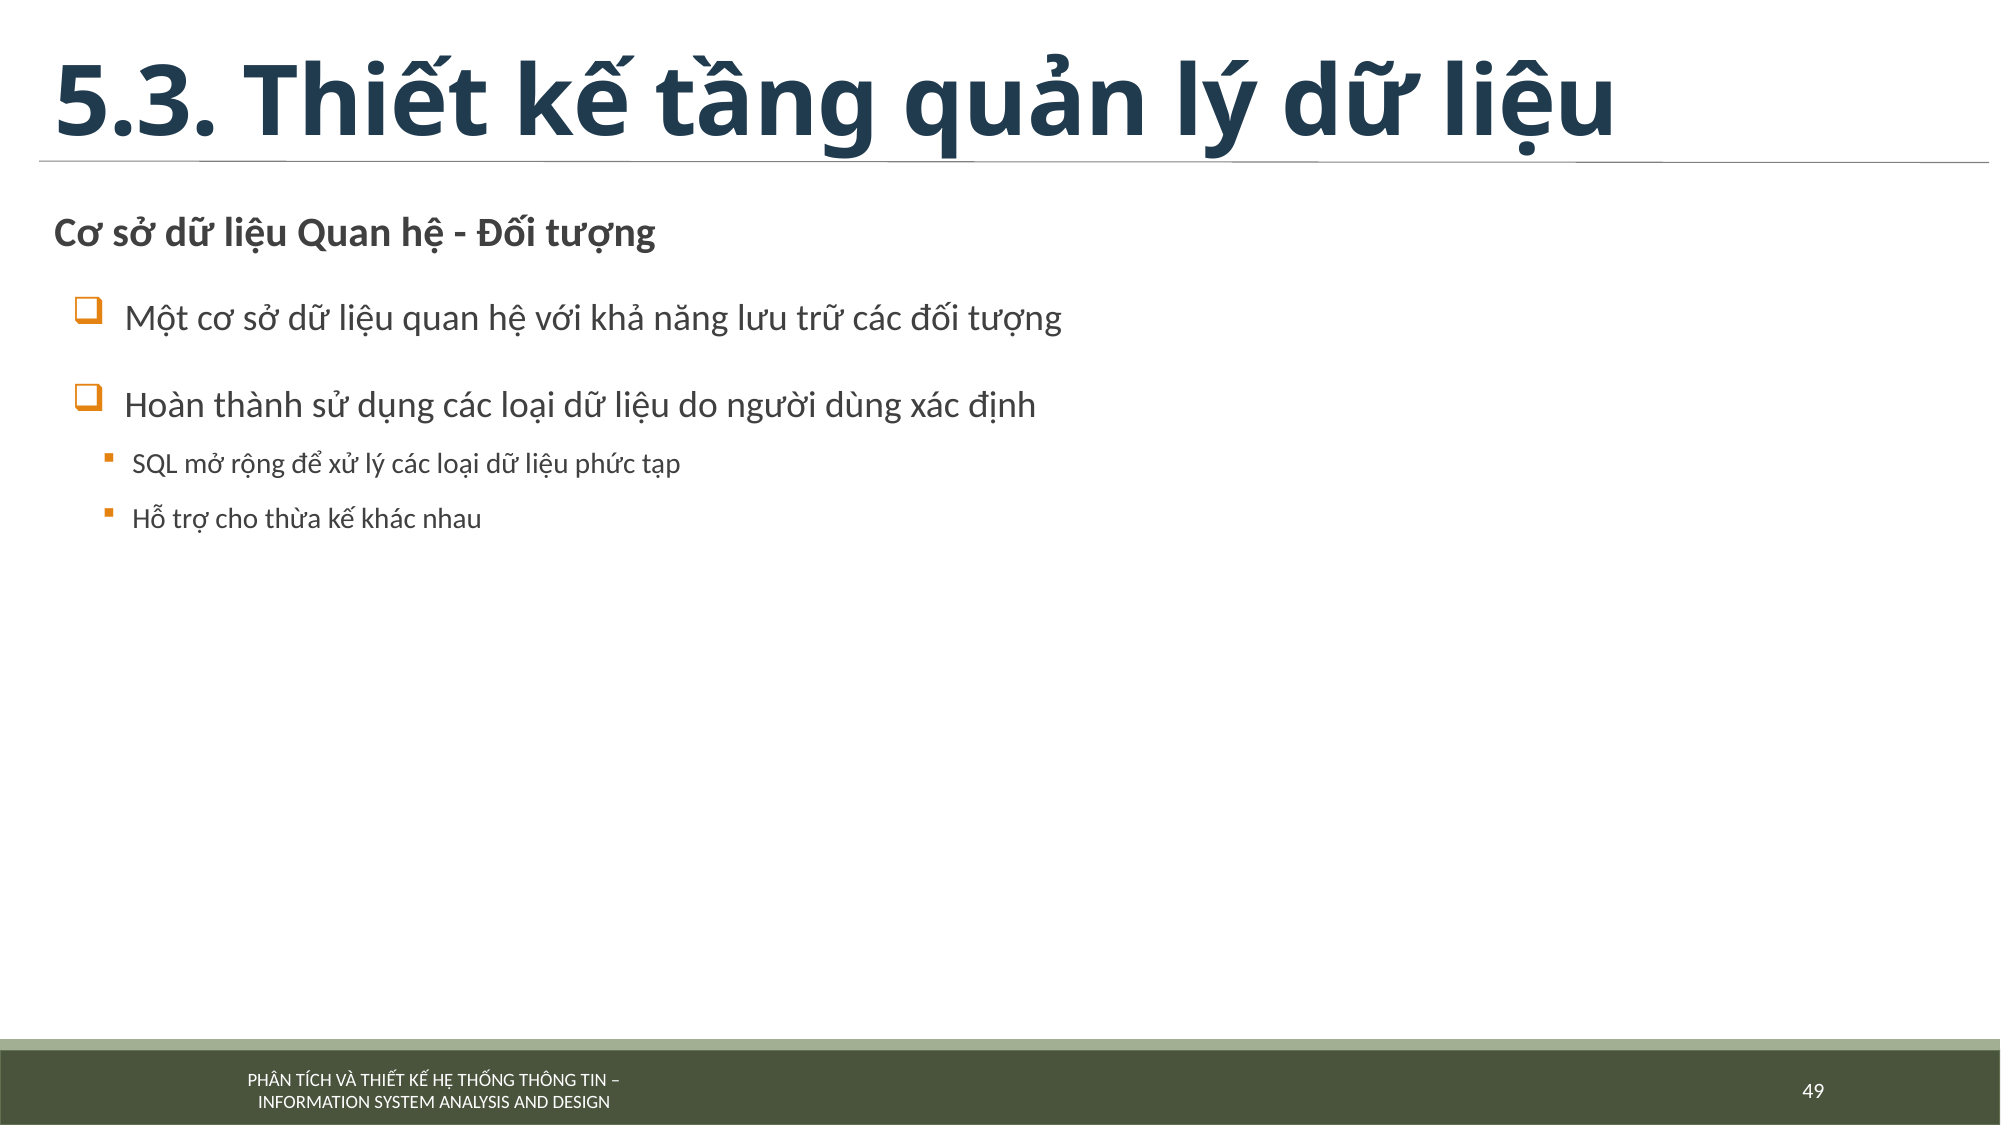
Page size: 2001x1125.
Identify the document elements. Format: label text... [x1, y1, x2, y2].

title 5.3. Thiết kế tầng quản lý dữ liệu [39, 47, 1990, 163]
slide_number 49 [1624, 1059, 1840, 1120]
list Cơ sở dữ liệu Quan hệ - Đối tượng Một cơ sở dữ liệu quan hệ với khả năng lưu trữ các đối tượng Hoàn thành sử dụng các loại dữ liệu do người dùng xác định SQL mở rộng để xử lý các loại dữ liệu phức tạp Hỗ trợ cho thừa kế khác nhau [39, 187, 1960, 1029]
